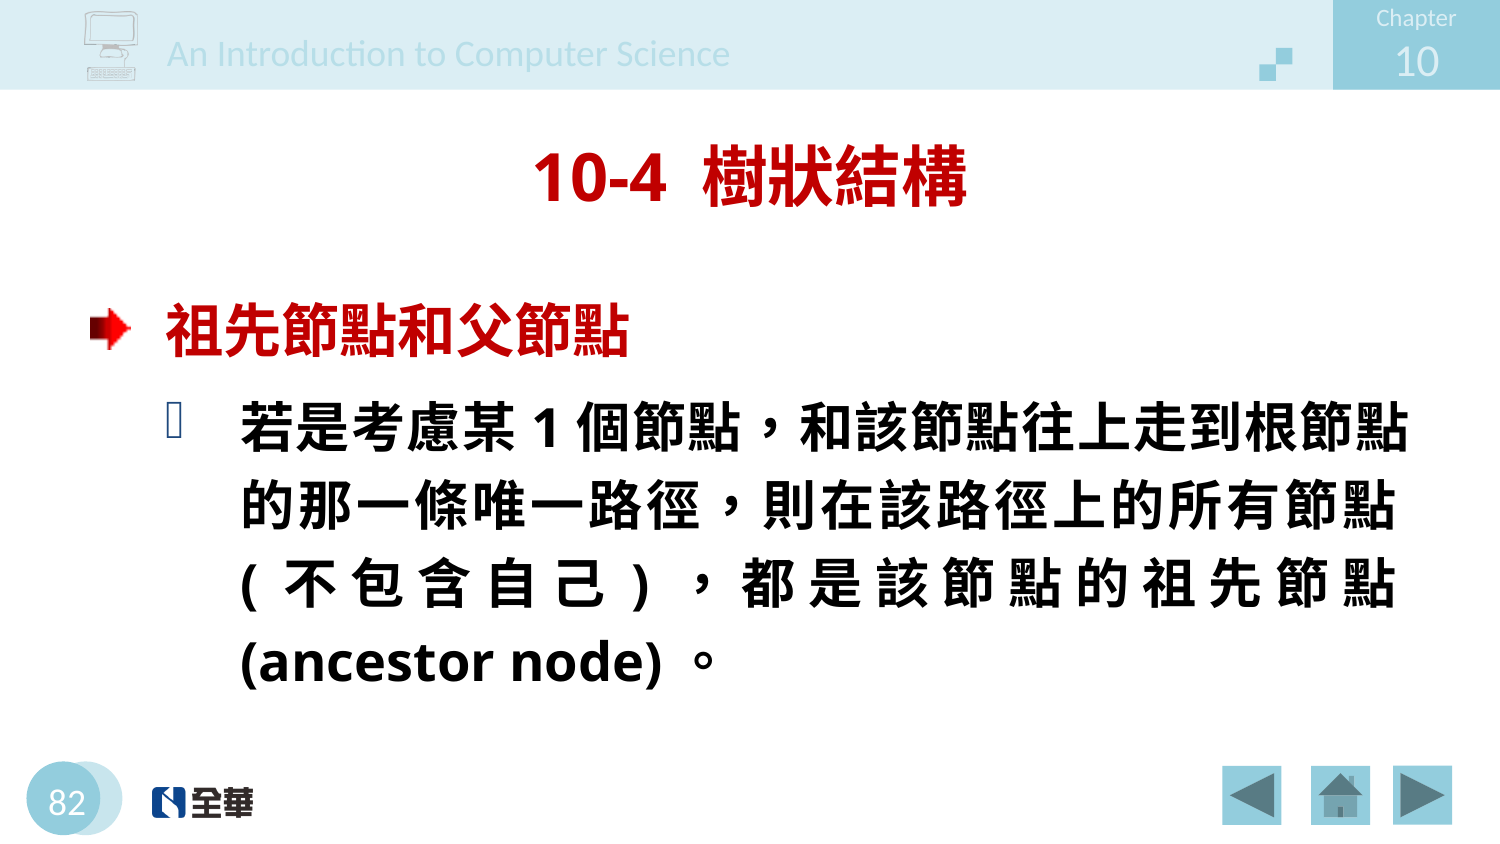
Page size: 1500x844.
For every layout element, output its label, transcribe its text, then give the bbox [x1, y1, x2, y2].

picture [90, 308, 131, 350]
picture [84, 11, 138, 81]
picture [152, 787, 253, 818]
list 祖先節點和父節點 若是考慮某1個節點，和該節點往上走到根節點的那一條唯一路徑，則在該路徑上的所有節點(不包含自己)，都是該節點的祖先節點(ancestor node)。 [75, 272, 1425, 754]
title 10-4 樹狀結構 [75, 104, 1425, 245]
